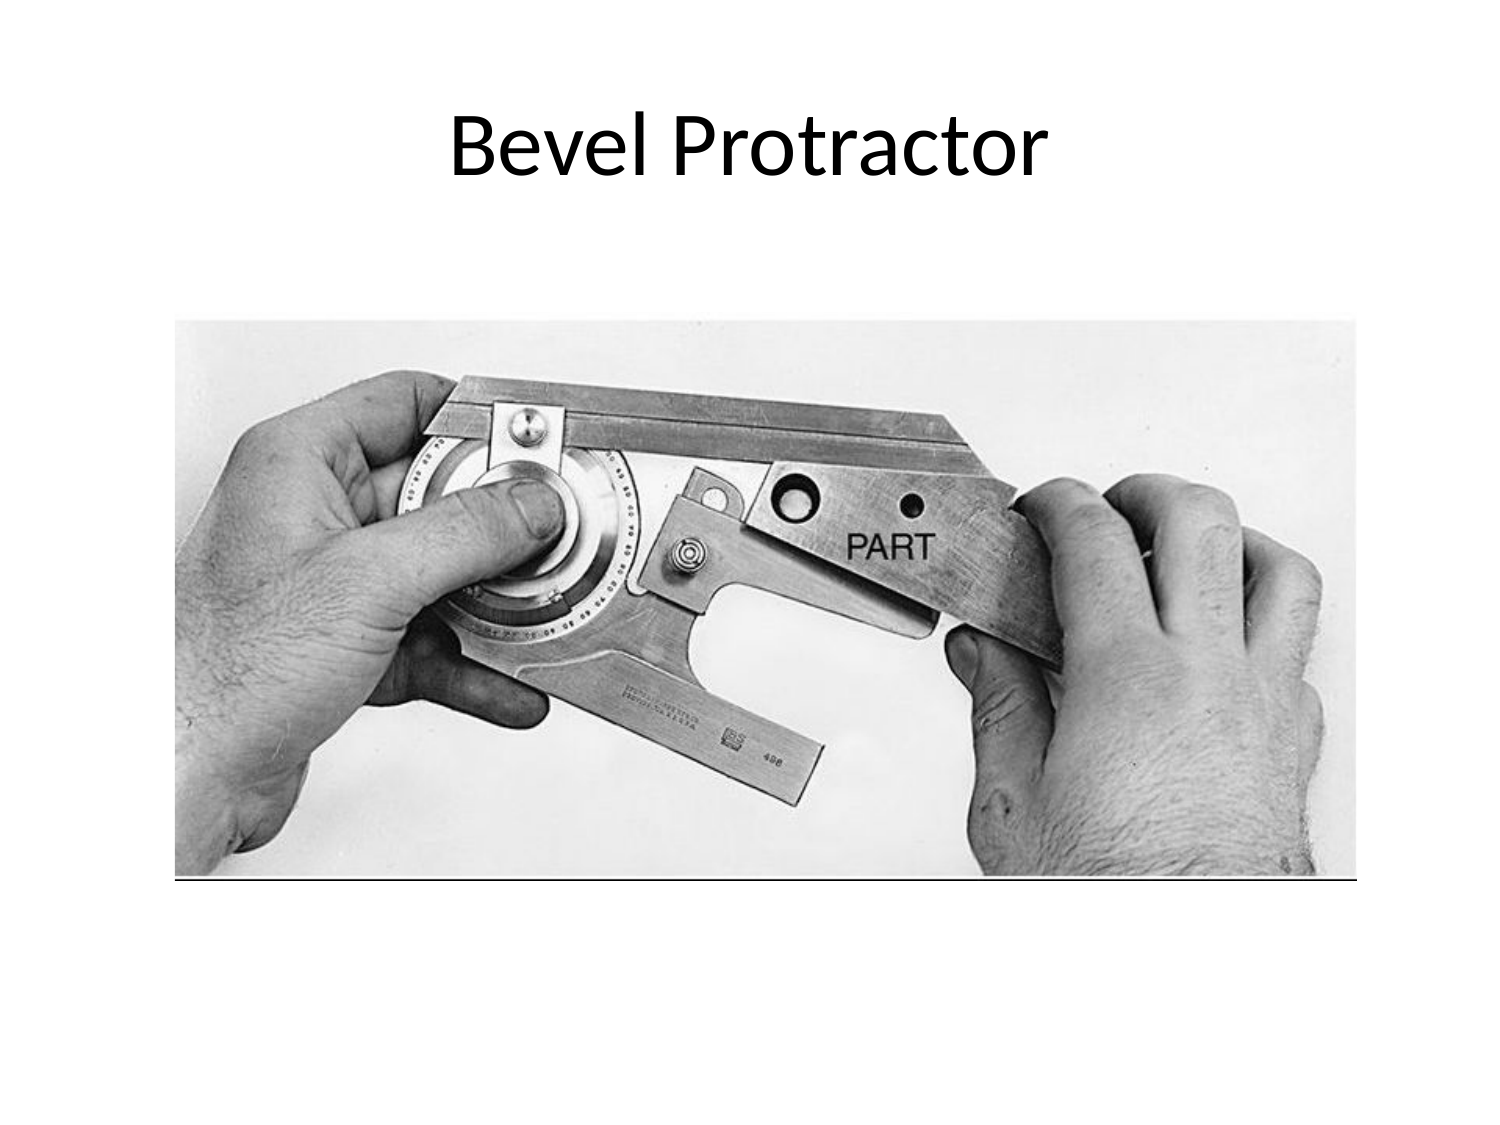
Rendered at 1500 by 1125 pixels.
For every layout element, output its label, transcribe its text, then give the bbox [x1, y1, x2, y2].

title Bevel Protractor [75, 45, 1425, 233]
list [174, 312, 1358, 881]
